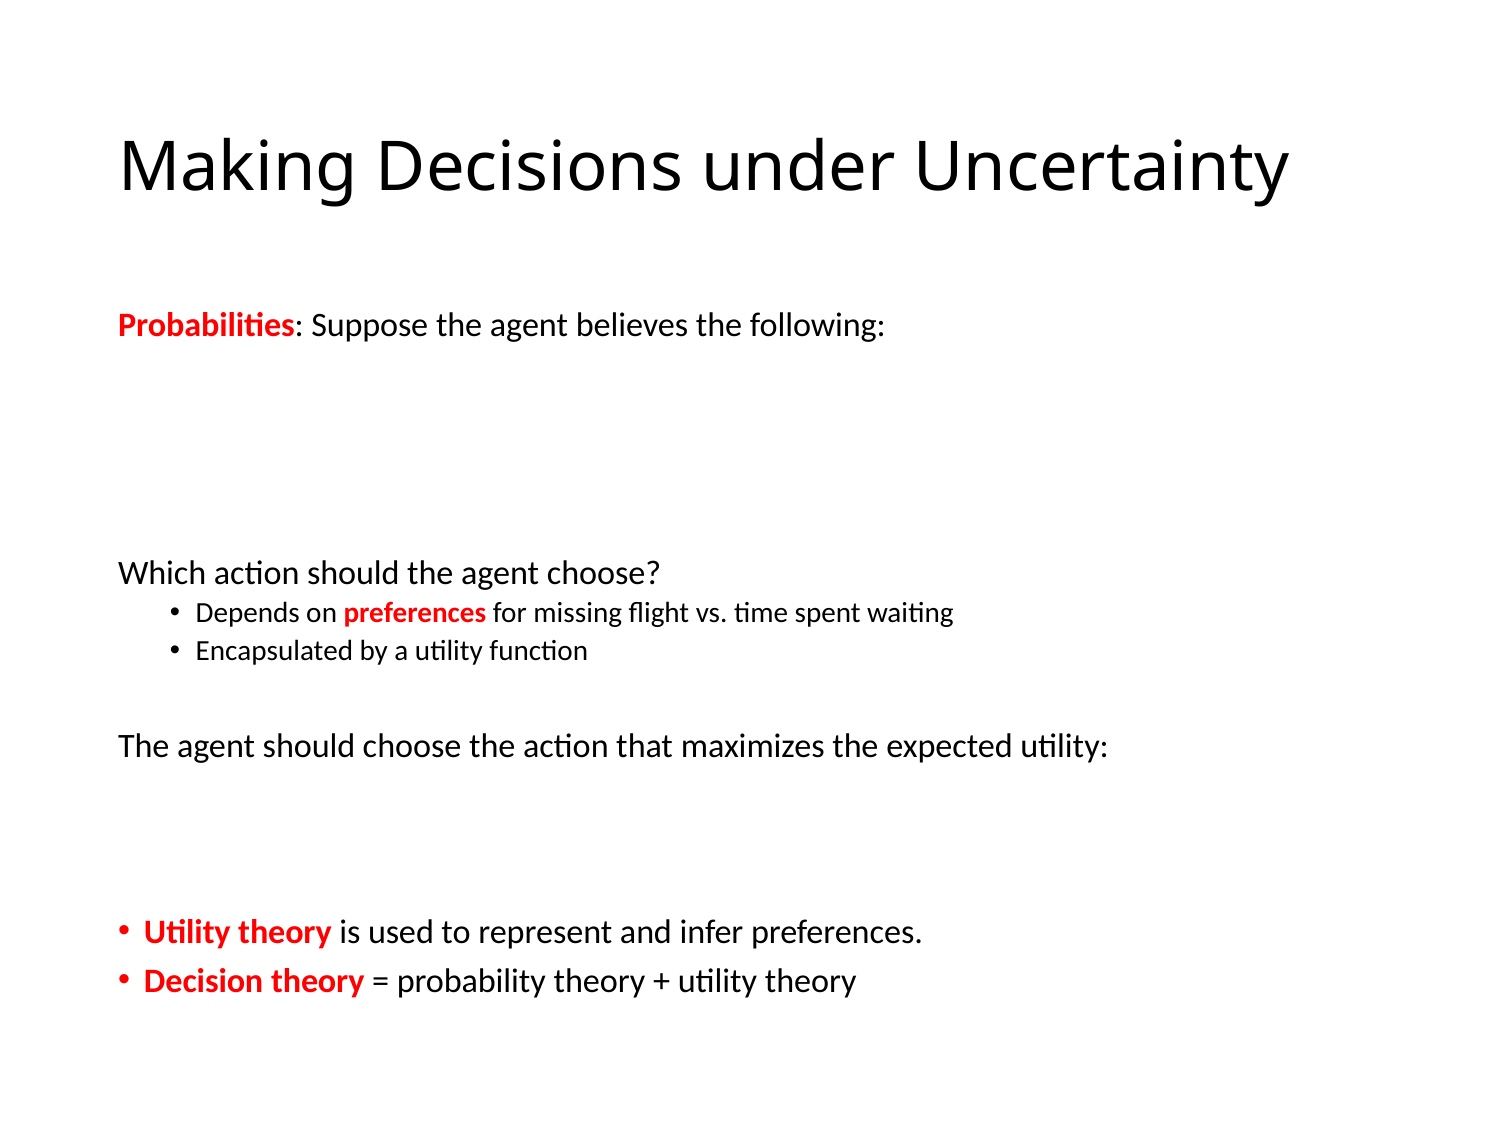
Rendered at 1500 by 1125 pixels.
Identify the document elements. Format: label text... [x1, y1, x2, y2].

title Making Decisions under Uncertainty [103, 59, 1397, 278]
